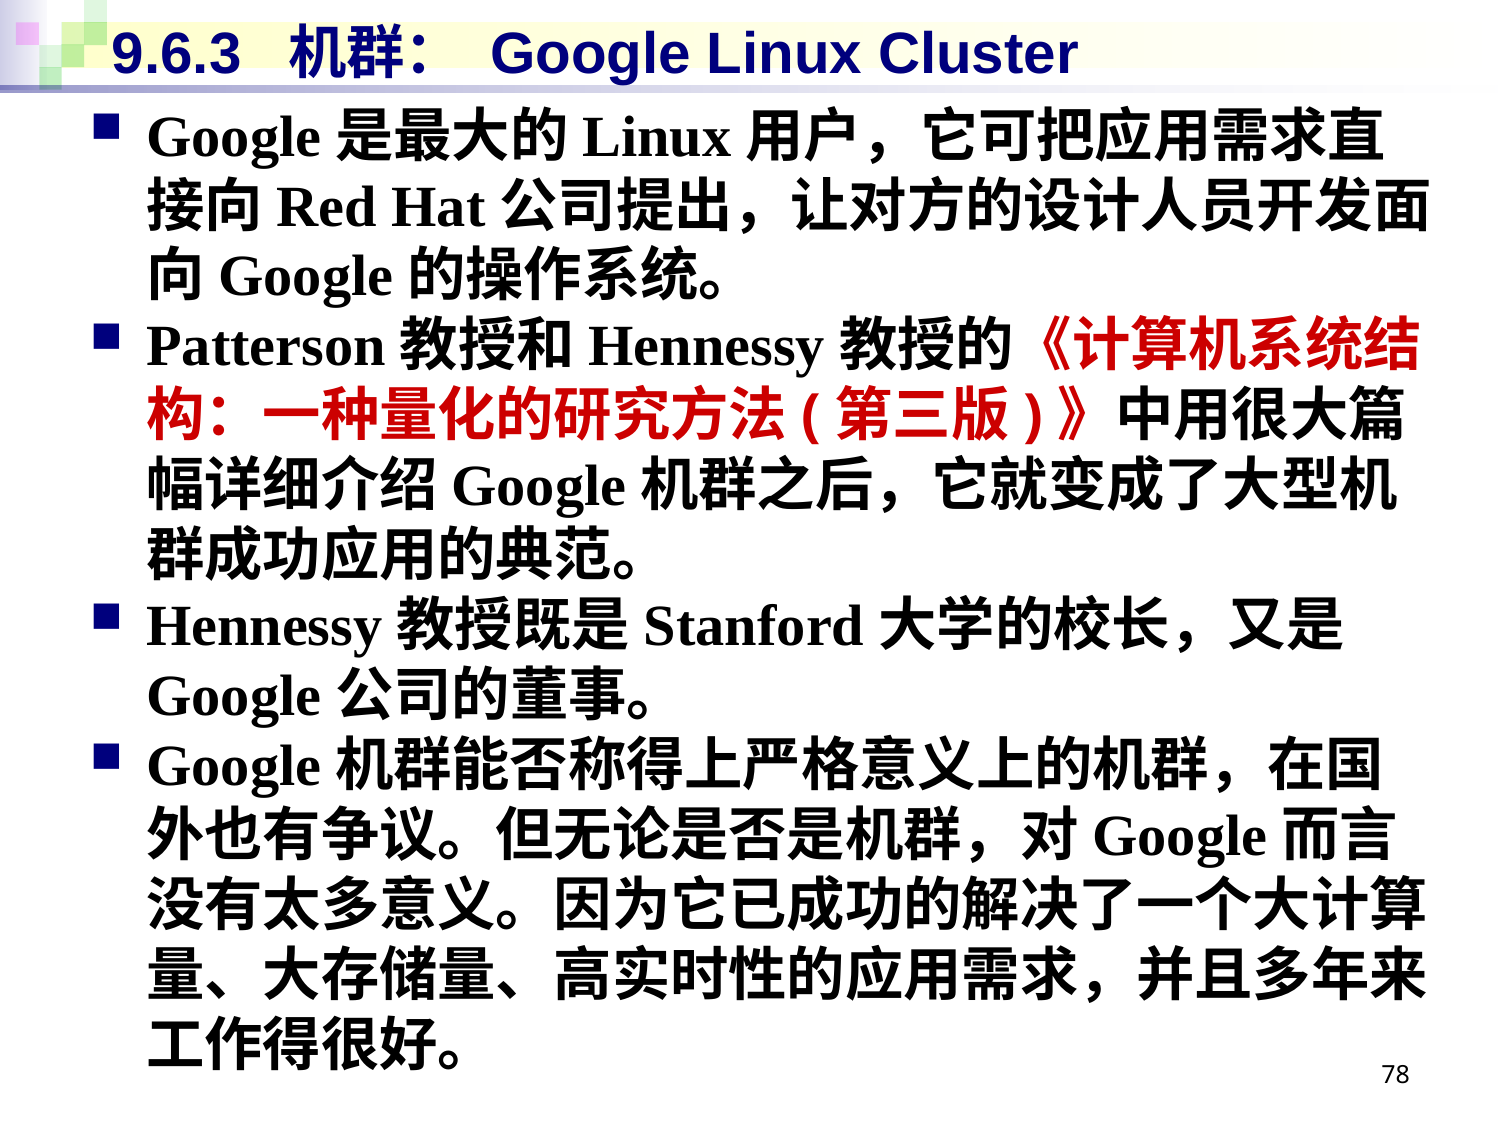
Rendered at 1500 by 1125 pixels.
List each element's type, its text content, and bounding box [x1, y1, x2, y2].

title 9.6.3 机群： Google Linux Cluster [96, 6, 1448, 89]
list Google是最大的Linux用户，它可把应用需求直接向Red Hat公司提出，让对方的设计人员开发面向Google的操作系统。 Patterson教授和Hennessy教授的《计算机系统结构：一种量化的研究方法(第三版)》中用很大篇幅详细介绍Google机群之后，它就变成了大型机群成功应用的典范。 Hennessy教授既是Stanford大学的校长，又是Google公司的董事。 Google机群能否称得上严格意义上的机群，在国外也有争议。但无论是否是机群，对Google而言没有太多意义。因为它已成功的解决了一个大计算量、大存储量、高实时性的应用需求，并且多年来工作得很好。 [74, 89, 1448, 1107]
